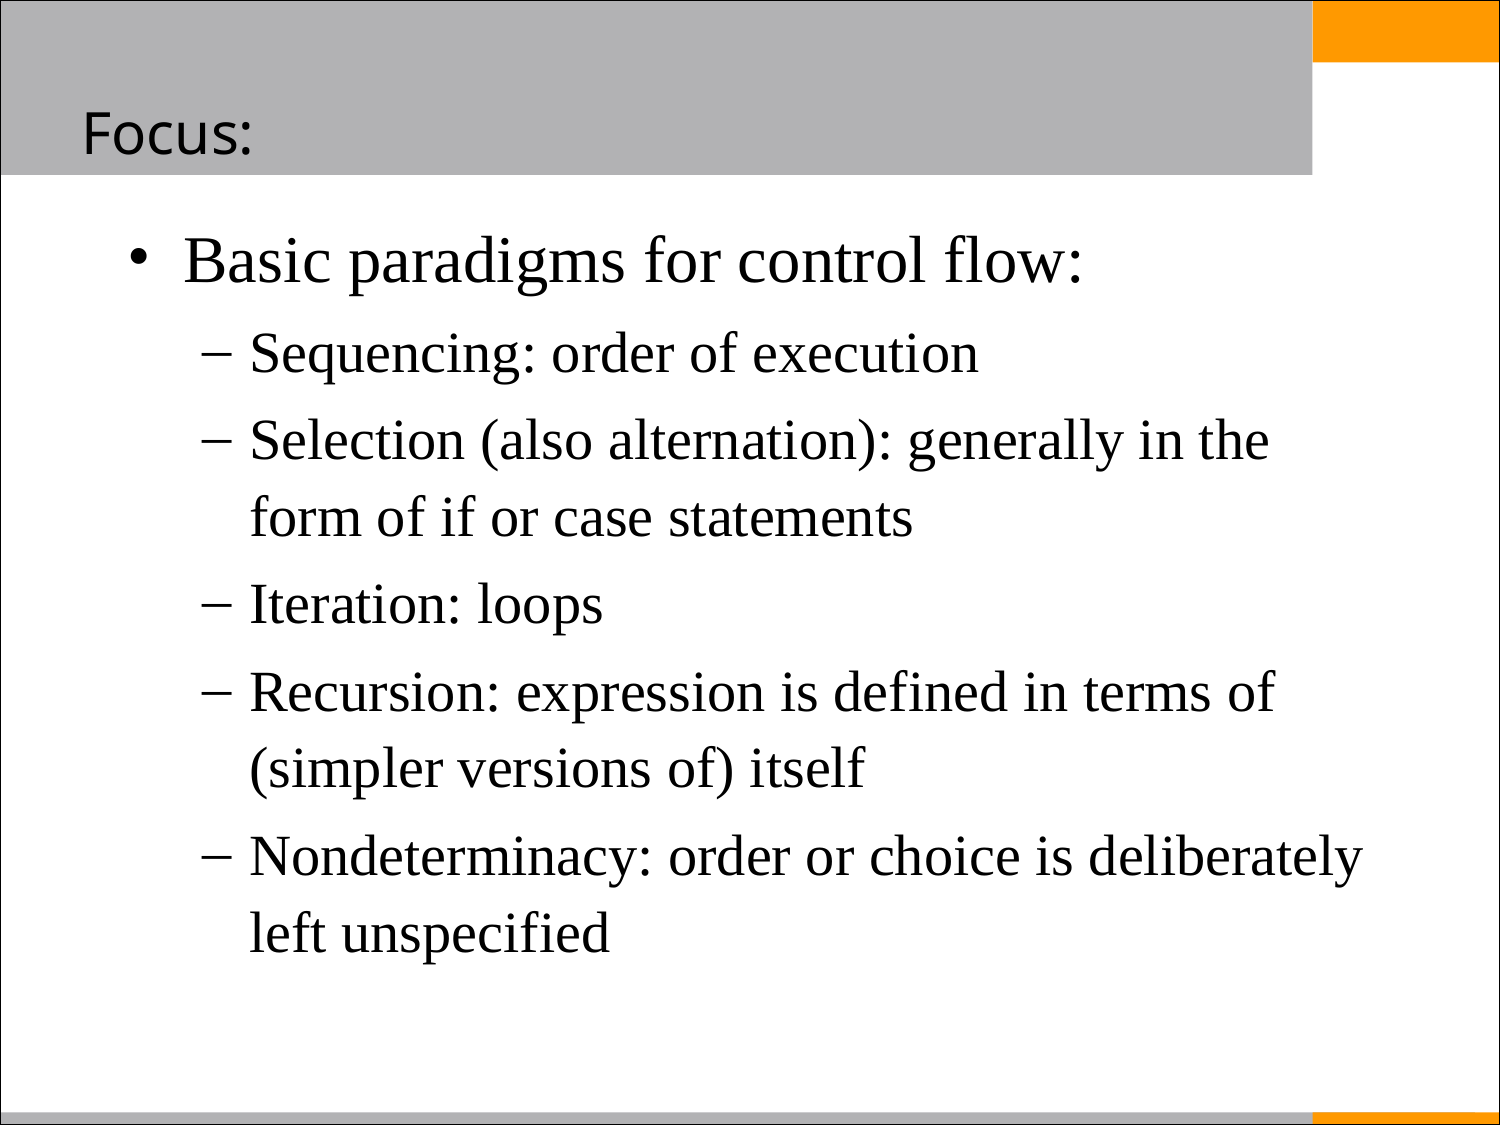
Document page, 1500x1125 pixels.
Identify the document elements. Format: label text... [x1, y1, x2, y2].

title Focus: [66, 37, 1463, 225]
text_box [0, 0, 1500, 1125]
list Basic paradigms for control flow: Sequencing: order of execution Selection (also alternation): generally in the form of if or case statements Iteration: loops Recursion: expression is defined in terms of (simpler versions of) itself Nondeterminacy: order or choice is deliberately left unspecified [112, 200, 1388, 1013]
